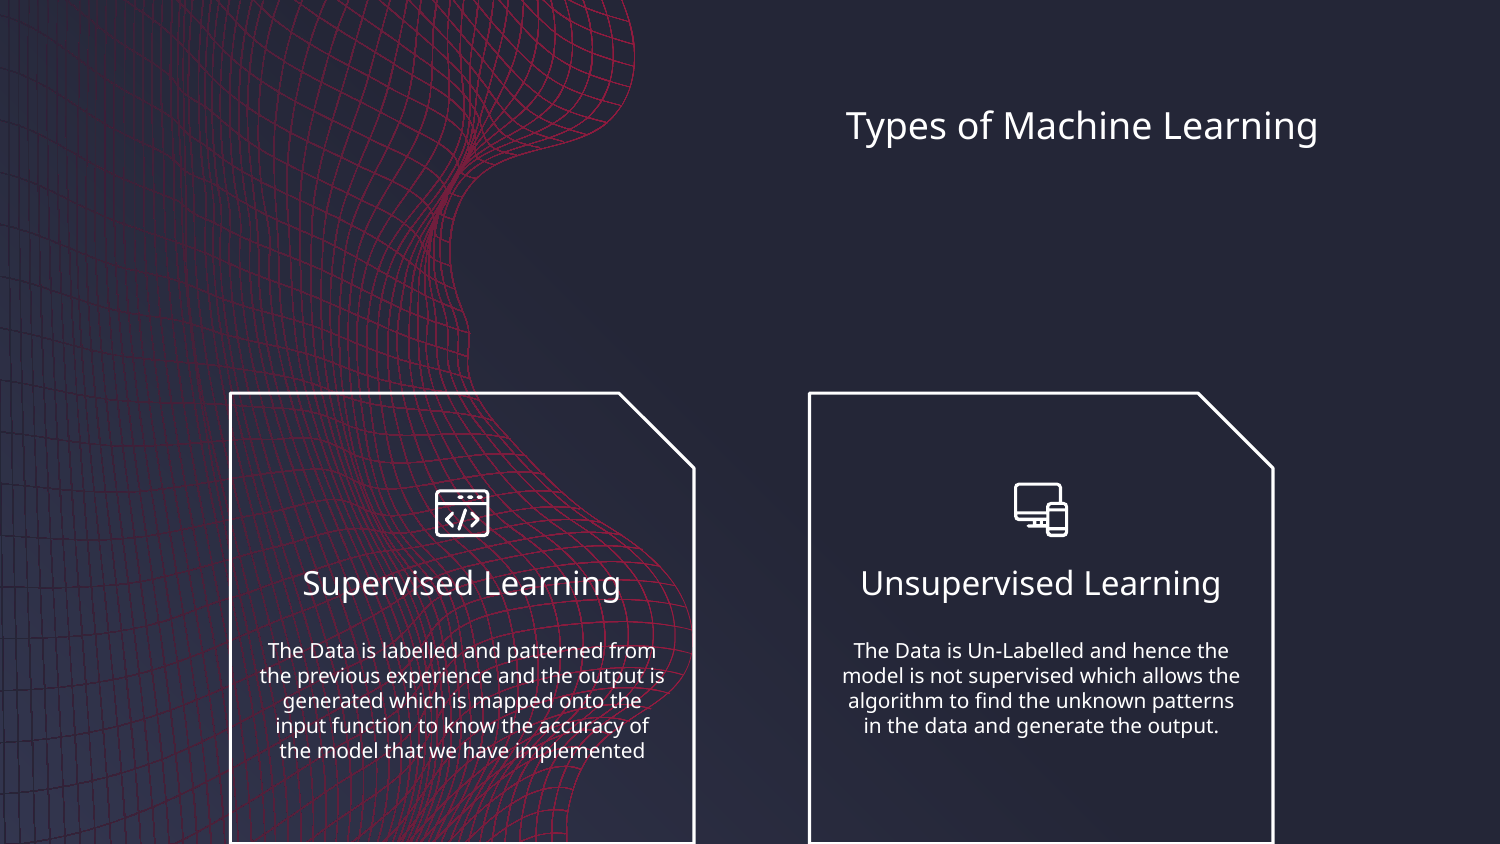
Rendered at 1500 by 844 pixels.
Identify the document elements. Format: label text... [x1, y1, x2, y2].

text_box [434, 482, 1069, 538]
title Supervised Learning [244, 511, 681, 617]
title Unsupervised Learning [823, 511, 1260, 617]
title Types of Machine Learning [618, 46, 1335, 202]
subtitle The Data is Un-Labelled and hence the model is not supervised which allows the algorithm to find the unknown patterns in the data and generate the output. [823, 622, 1260, 806]
subtitle The Data is labelled and patterned from the previous experience and the output is generated which is mapped onto the input function to know the accuracy of the model that we have implemented [244, 622, 681, 806]
